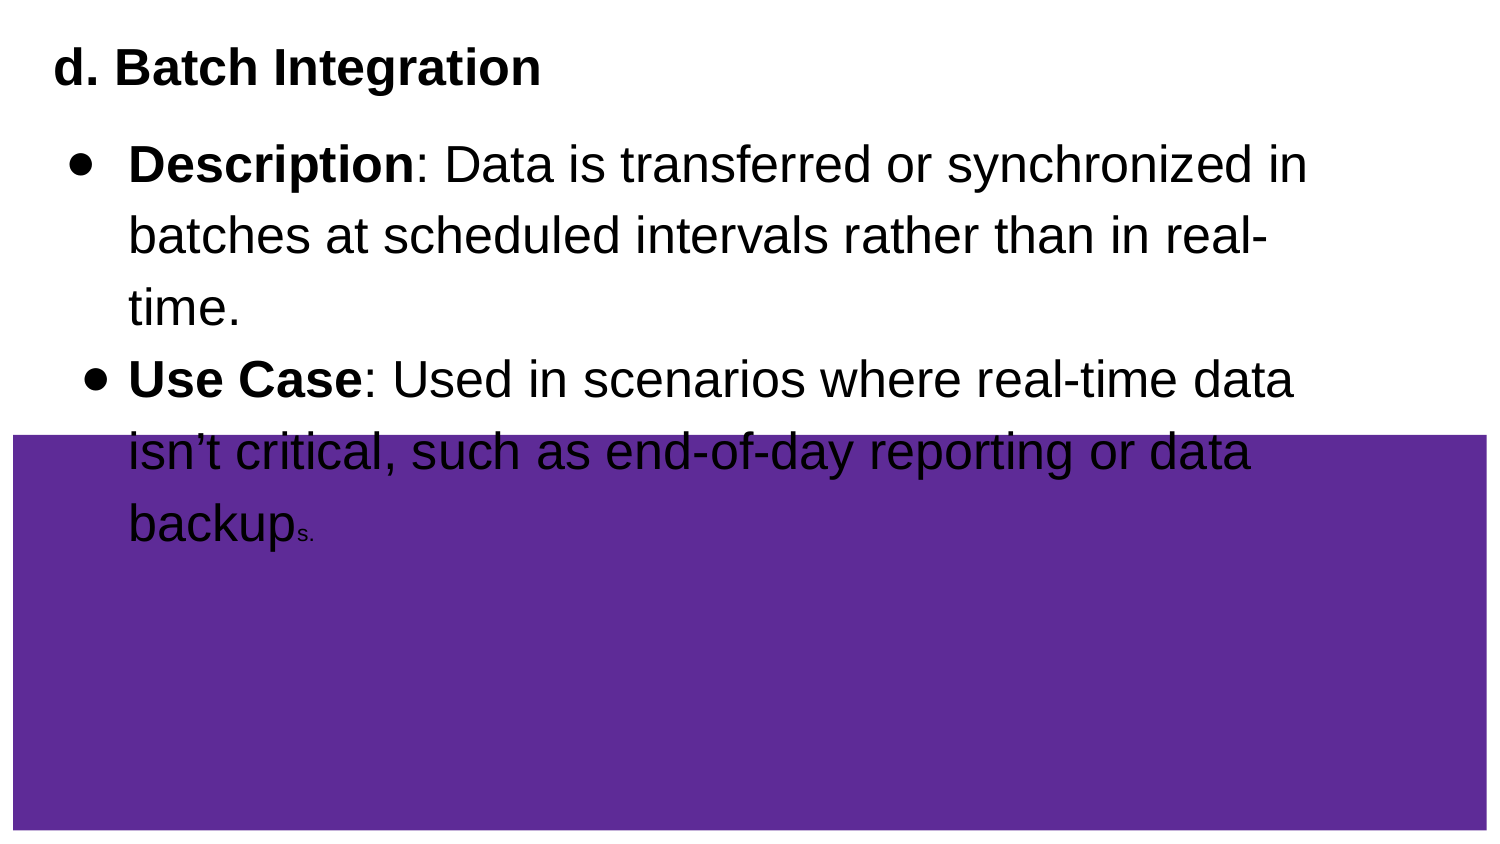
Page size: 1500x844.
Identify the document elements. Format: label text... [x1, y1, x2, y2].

subtitle d. Batch Integration Description: Data is transferred or synchronized in batches at scheduled intervals rather than in real-time. Use Case: Used in scenarios where real-time data isn’t critical, such as end-of-day reporting or data backups. [38, 9, 1382, 681]
